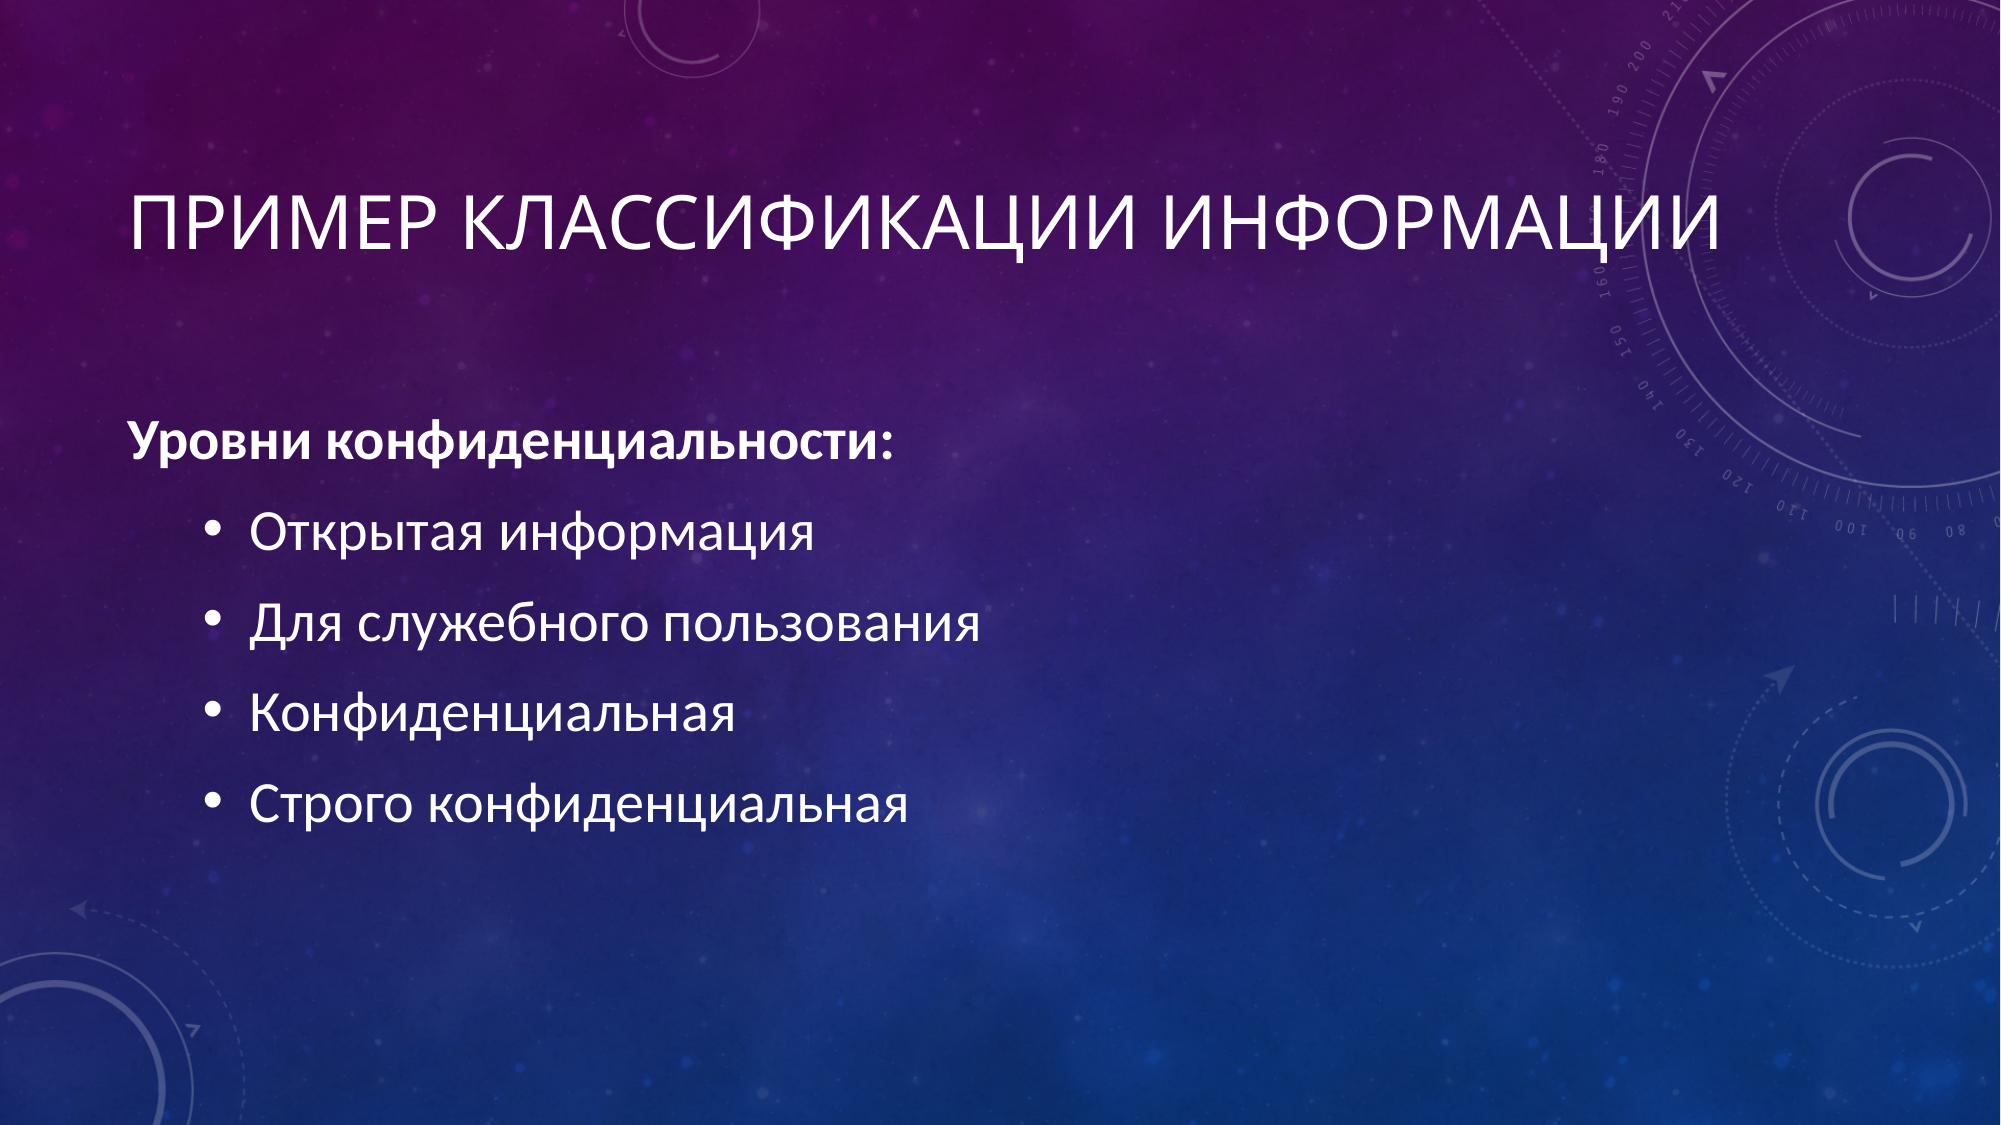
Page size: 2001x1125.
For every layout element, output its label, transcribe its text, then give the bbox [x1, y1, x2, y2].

title Пример классификации информации [112, 99, 1775, 339]
picture [0, 0, 2001, 1125]
list Уровни конфиденциальности: Открытая информация Для служебного пользования Конфиденциальная Строго конфиденциальная [112, 351, 1775, 950]
